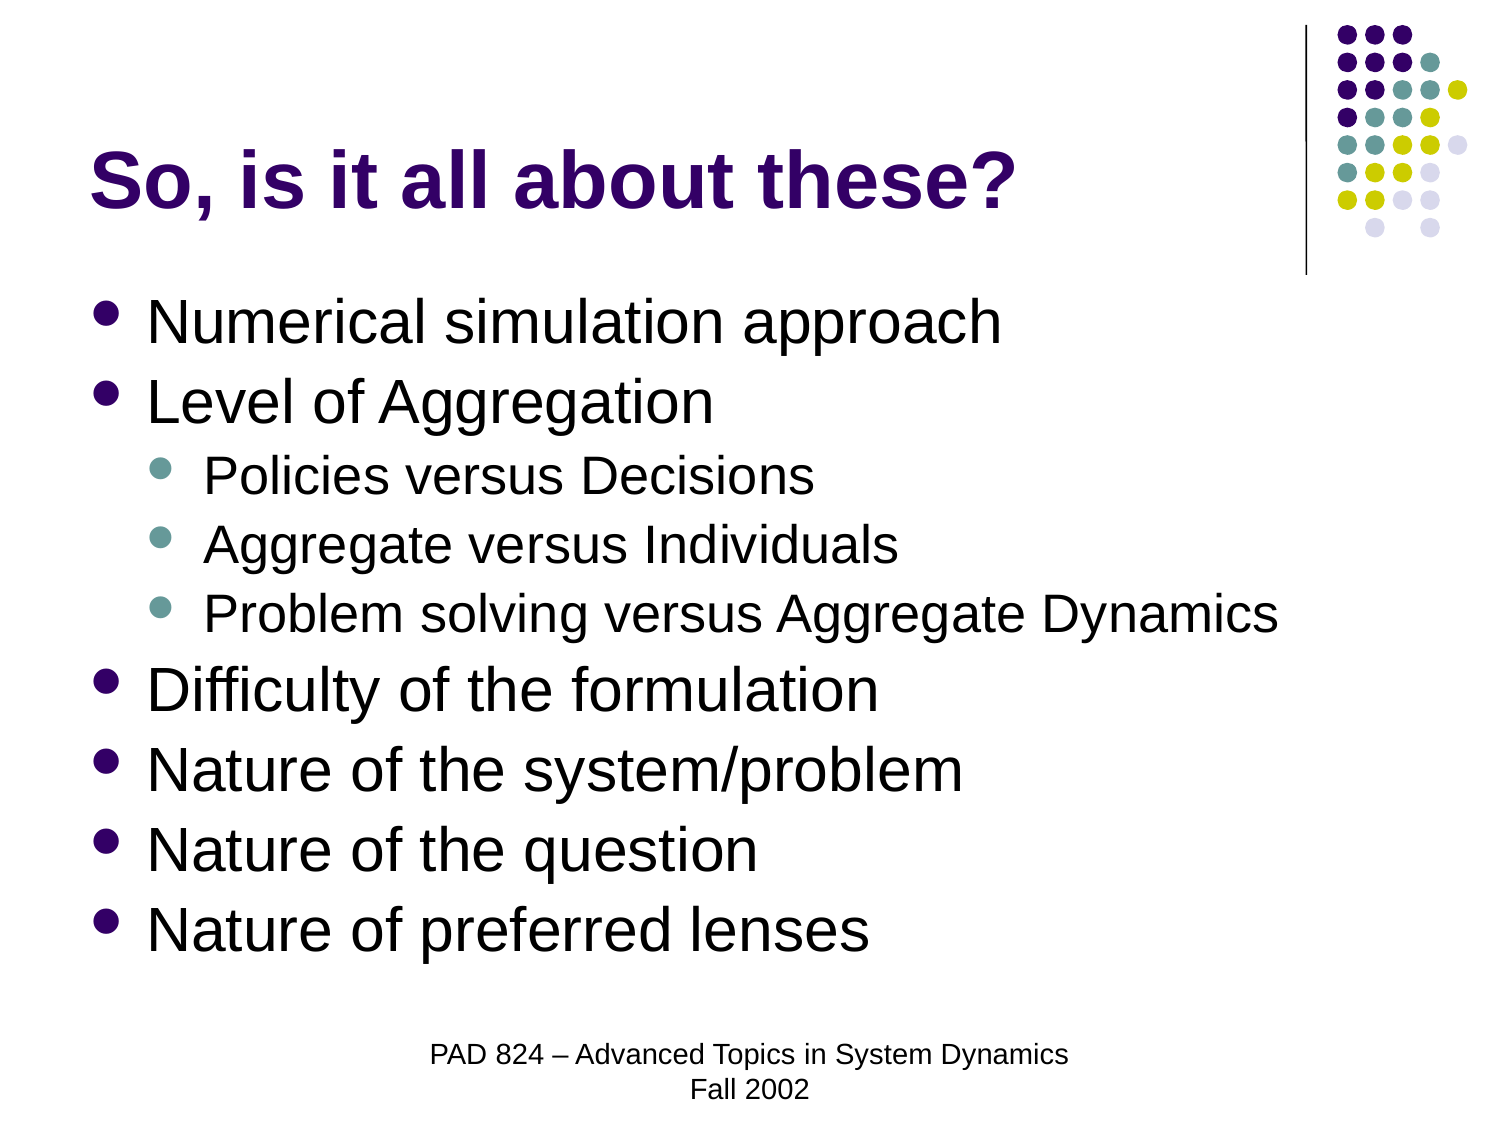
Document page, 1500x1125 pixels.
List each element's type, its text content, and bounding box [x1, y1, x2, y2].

title So, is it all about these? [74, 19, 1313, 233]
list Numerical simulation approach Level of Aggregation Policies versus Decisions Aggregate versus Individuals Problem solving versus Aggregate Dynamics Difficulty of the formulation Nature of the system/problem Nature of the question Nature of preferred lenses [74, 281, 1426, 1006]
